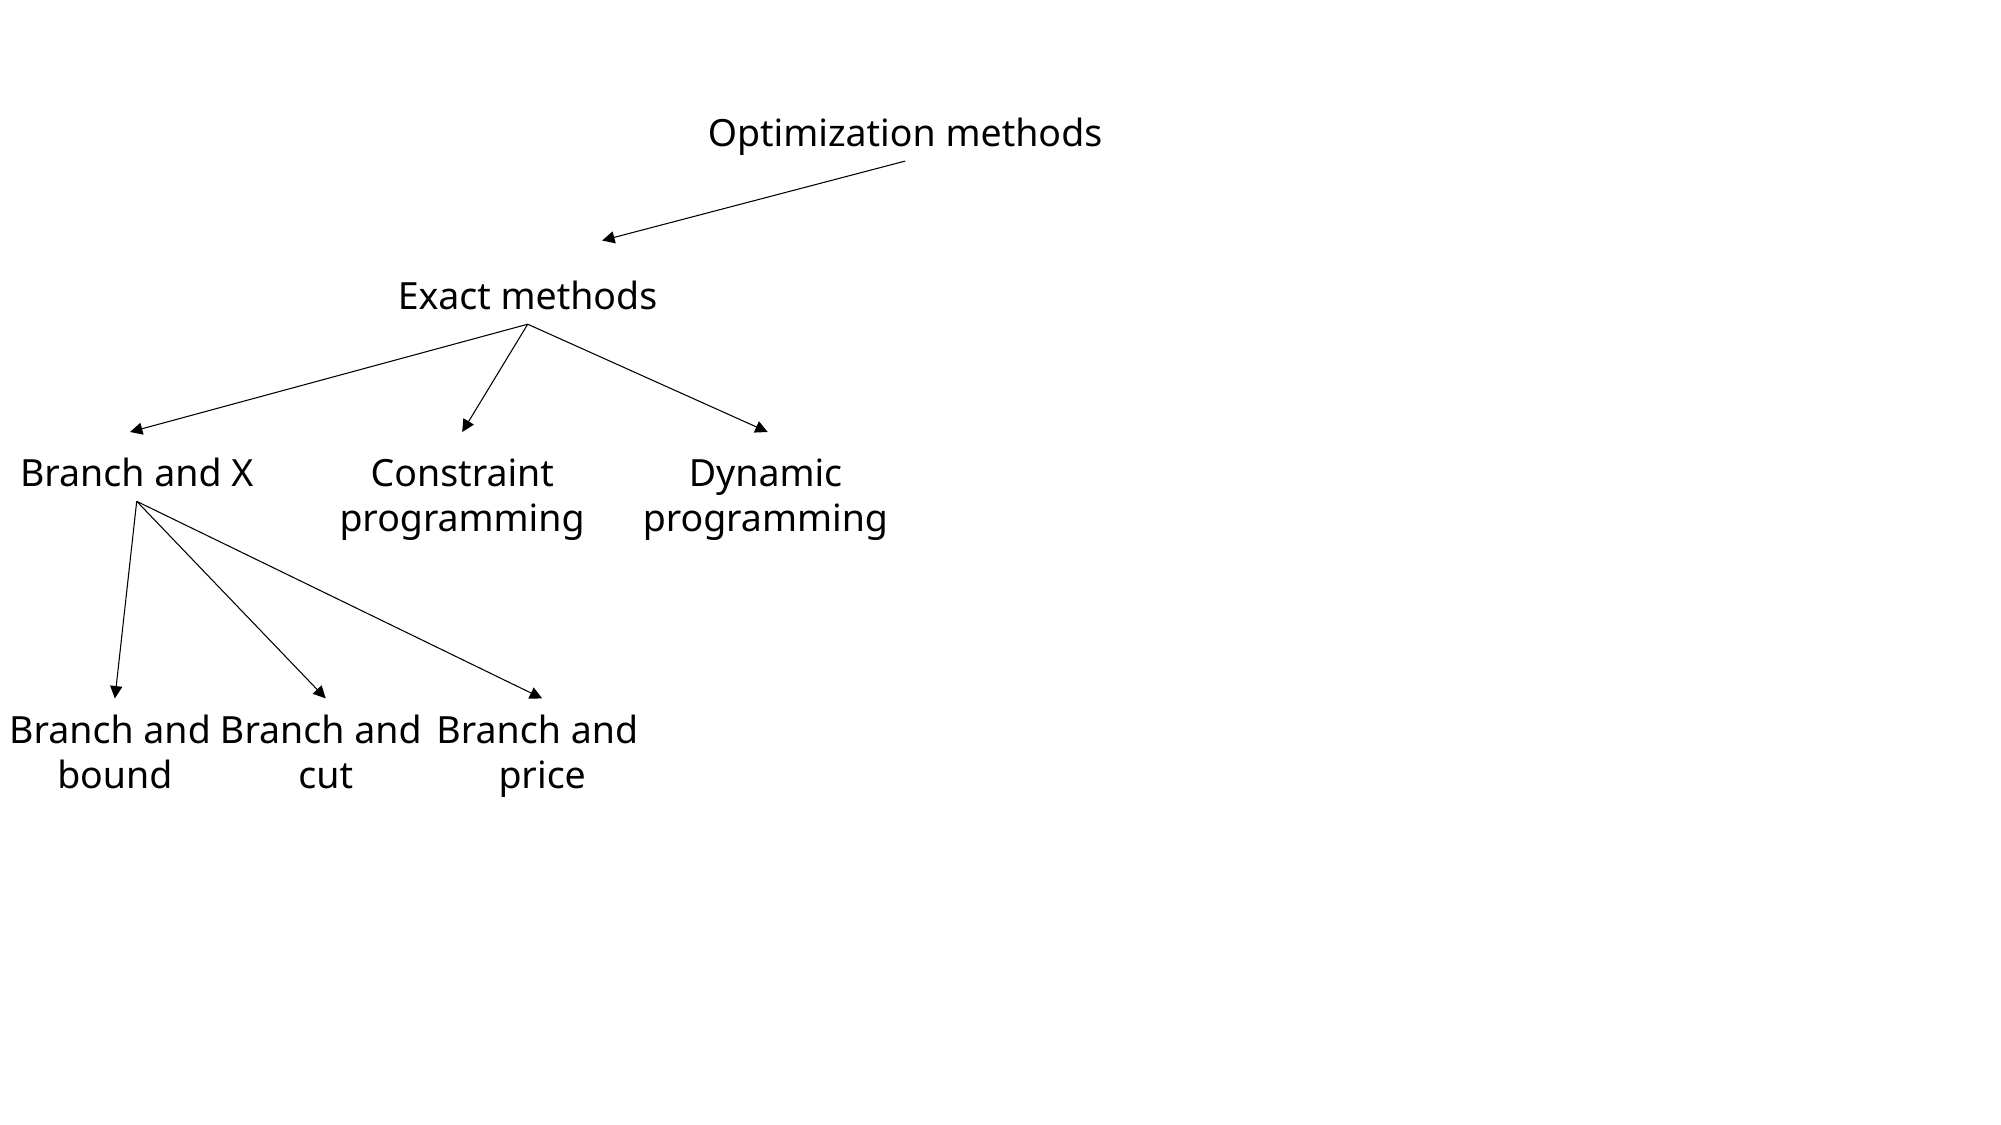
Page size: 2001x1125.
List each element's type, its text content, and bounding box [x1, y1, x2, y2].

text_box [602, 160, 906, 241]
text_box Exact methods [383, 264, 673, 325]
text_box Optimization methods [693, 101, 1118, 162]
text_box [136, 502, 543, 699]
text_box Constraint programming [324, 441, 600, 547]
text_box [130, 325, 462, 433]
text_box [527, 325, 768, 433]
text_box Branch and price [421, 698, 663, 804]
text_box Branch and bound [0, 698, 205, 804]
text_box Branch and cut [205, 699, 421, 804]
text_box Dynamic programming [628, 441, 903, 547]
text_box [462, 325, 527, 433]
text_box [114, 502, 136, 699]
text_box Branch and X [5, 441, 269, 502]
